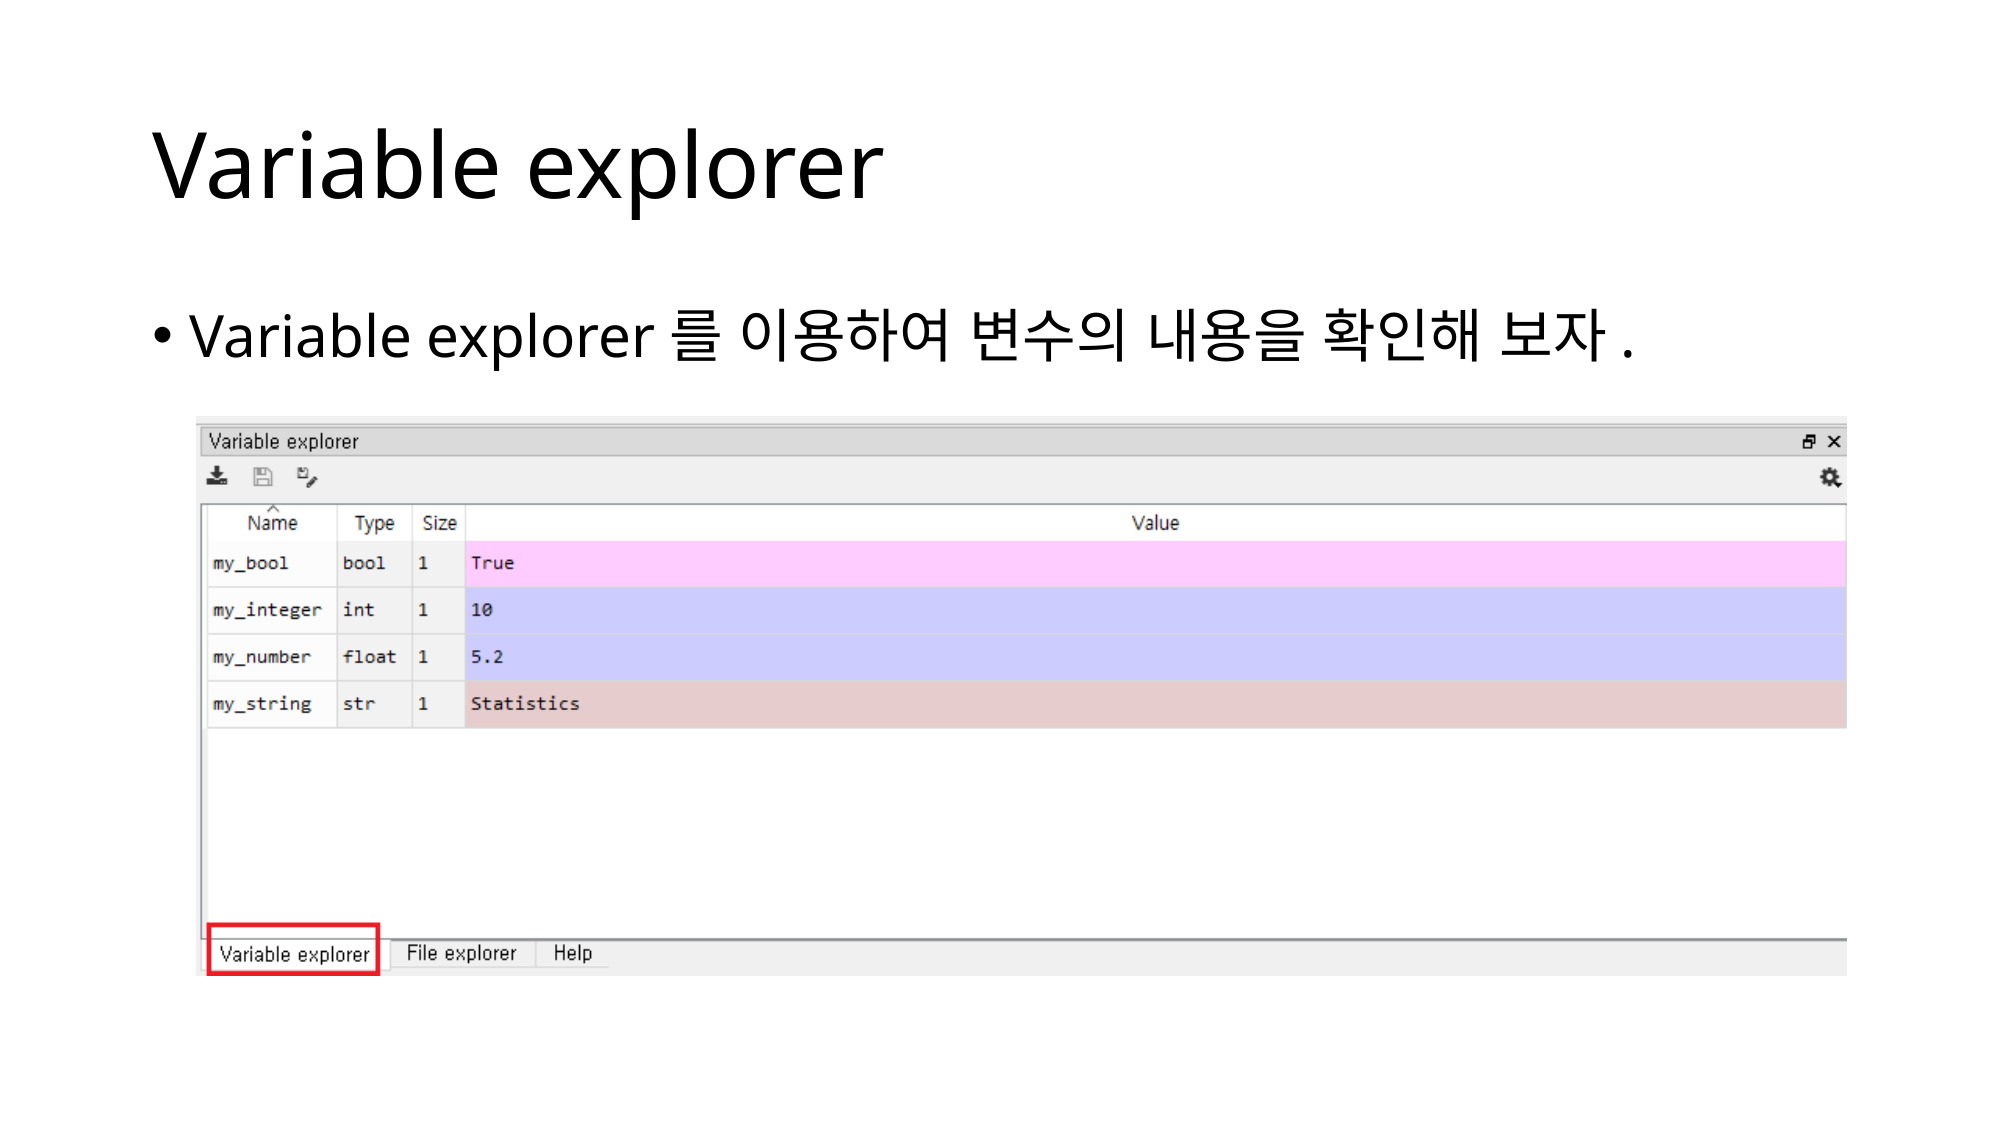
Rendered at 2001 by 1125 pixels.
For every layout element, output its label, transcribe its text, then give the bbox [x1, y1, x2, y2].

picture [196, 416, 1847, 976]
title Variable explorer [137, 59, 1863, 278]
list Variable explorer를 이용하여 변수의 내용을 확인해 보자. [137, 299, 1863, 1014]
